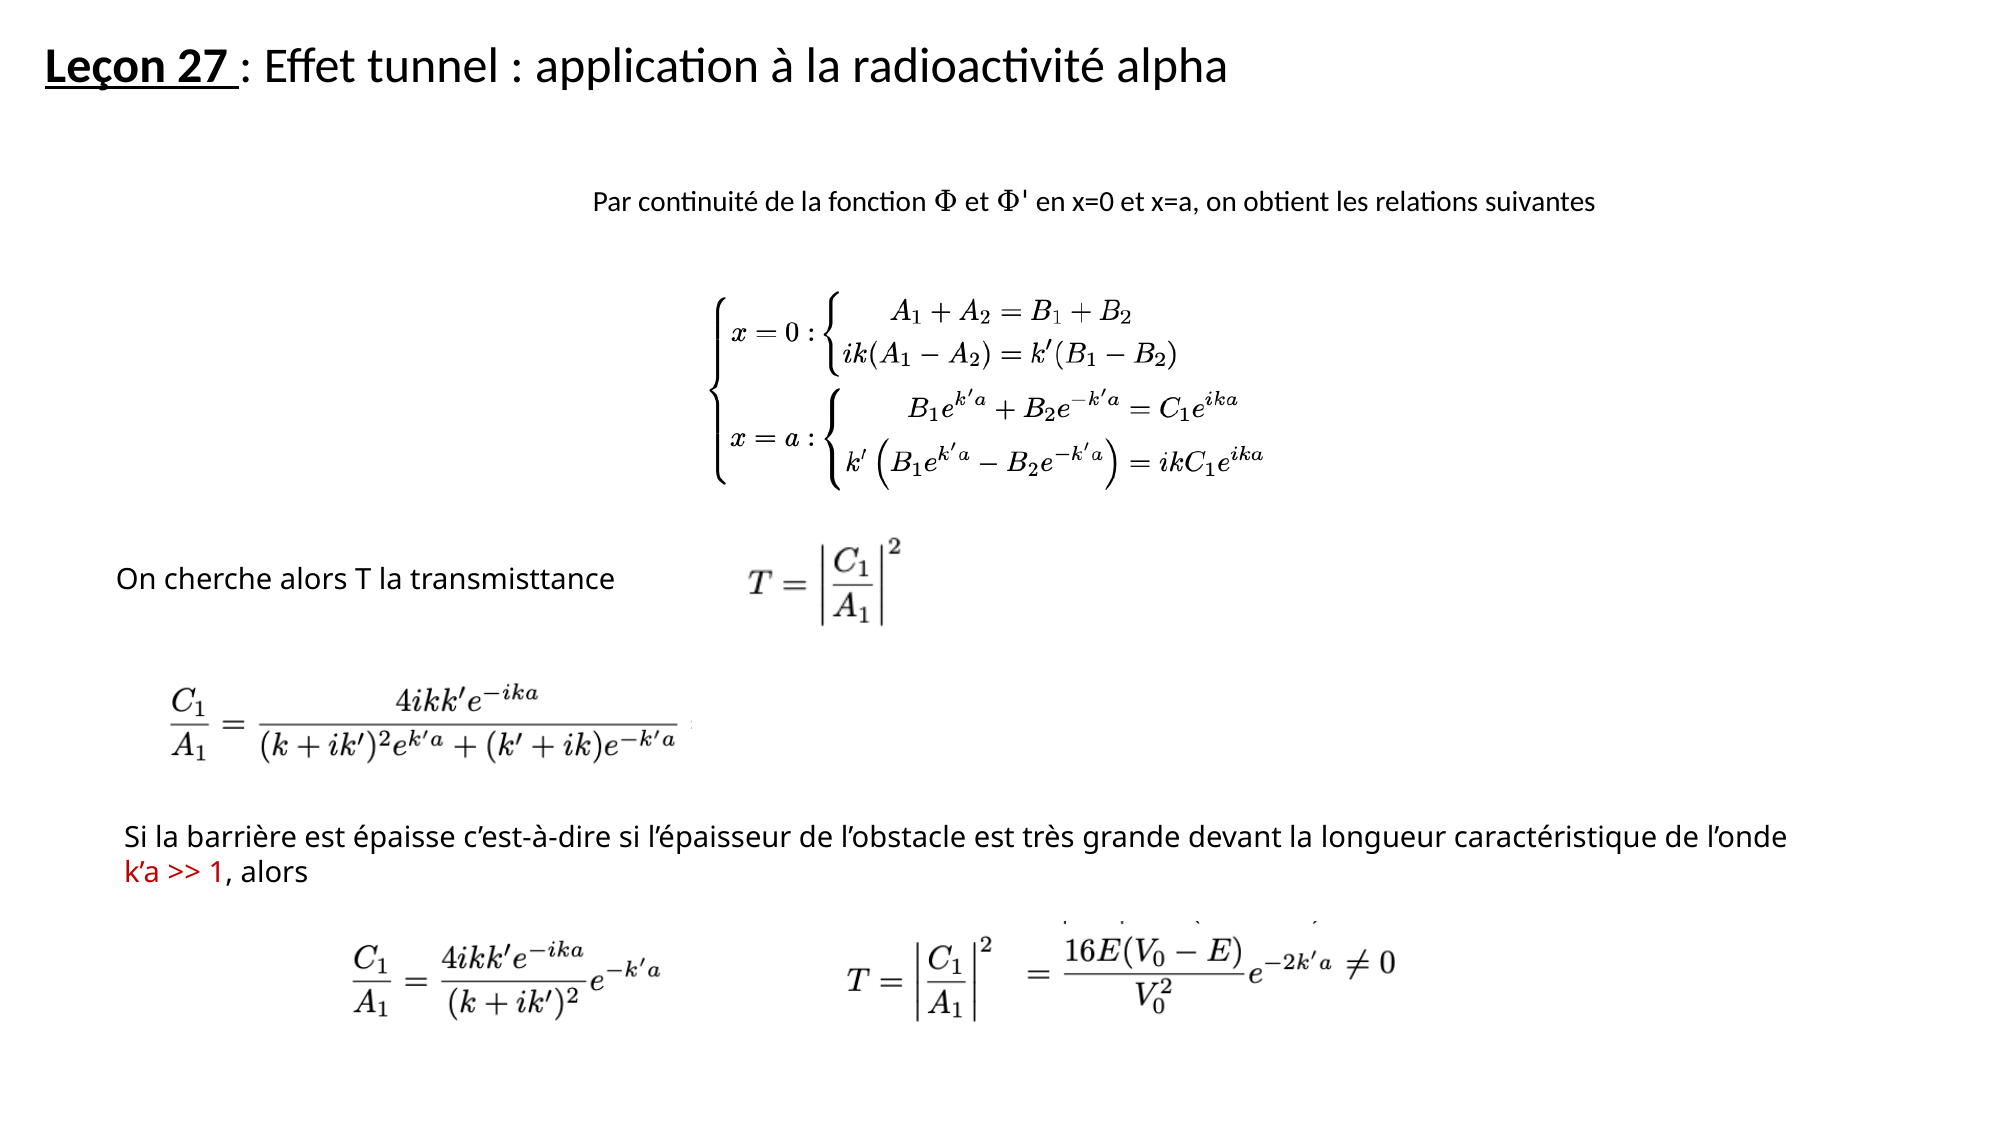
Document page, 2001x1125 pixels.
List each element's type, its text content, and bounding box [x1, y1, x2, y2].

text_box Leçon 27 : Effet tunnel : application à la radioactivité alpha [30, 25, 1318, 101]
text_box Par continuité de la fonction Φ et Φ' en x=0 et x=a, on obtient les relations suivantes [577, 174, 1618, 270]
picture [292, 903, 716, 1050]
picture [645, 259, 1458, 639]
picture [147, 673, 692, 772]
picture [810, 921, 1418, 1032]
text_box On cherche alors T la transmisttance [100, 552, 639, 648]
